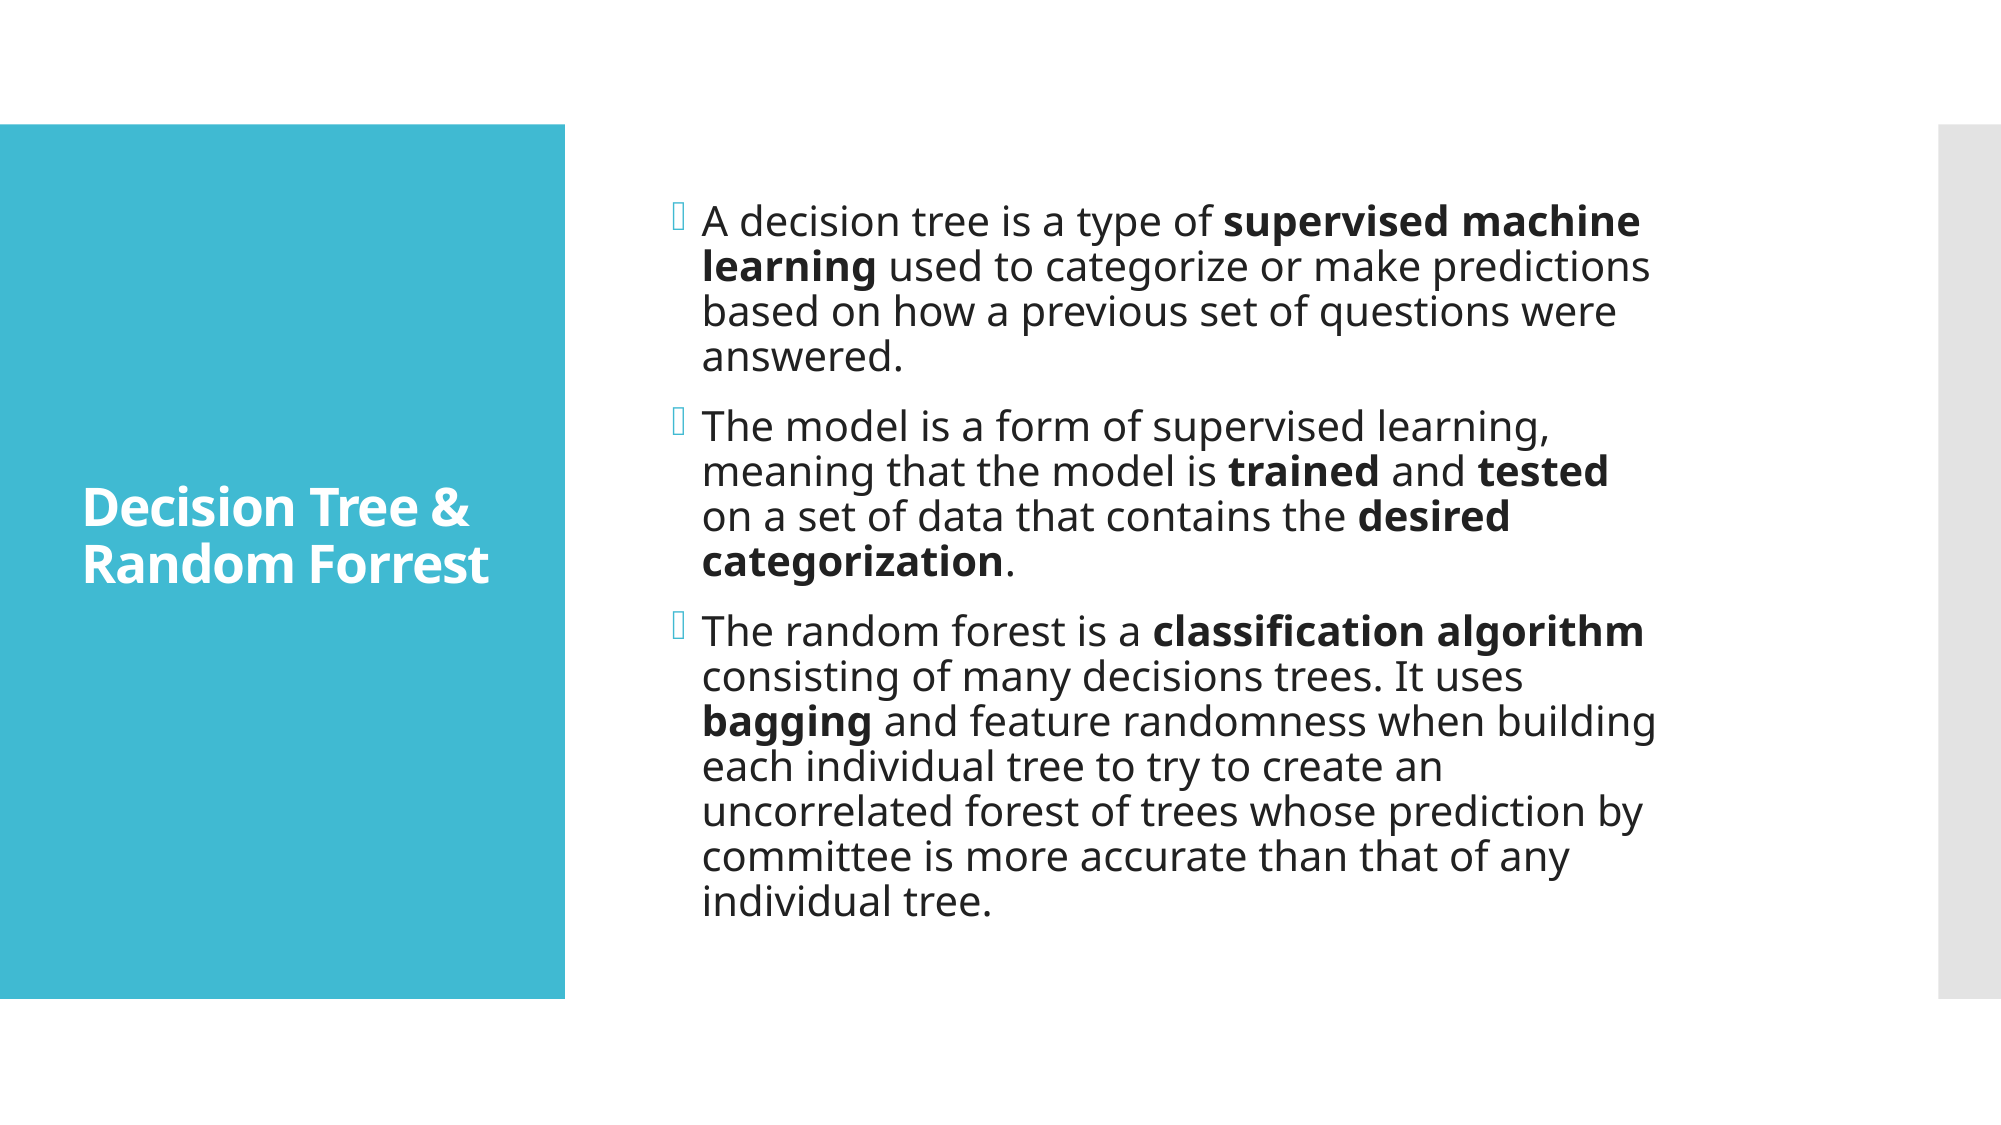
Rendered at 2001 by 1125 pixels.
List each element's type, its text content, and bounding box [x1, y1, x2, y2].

title Decision Tree & Random Forrest [66, 469, 520, 716]
list A decision tree is a type of supervised machine learning used to categorize or make predictions based on how a previous set of questions were answered. The model is a form of supervised learning, meaning that the model is trained and tested on a set of data that contains the desired categorization. The random forest is a classification algorithm consisting of many decisions trees. It uses bagging and feature randomness when building each individual tree to try to create an uncorrelated forest of trees whose prediction by committee is more accurate than that of any individual tree. [656, 191, 1679, 934]
